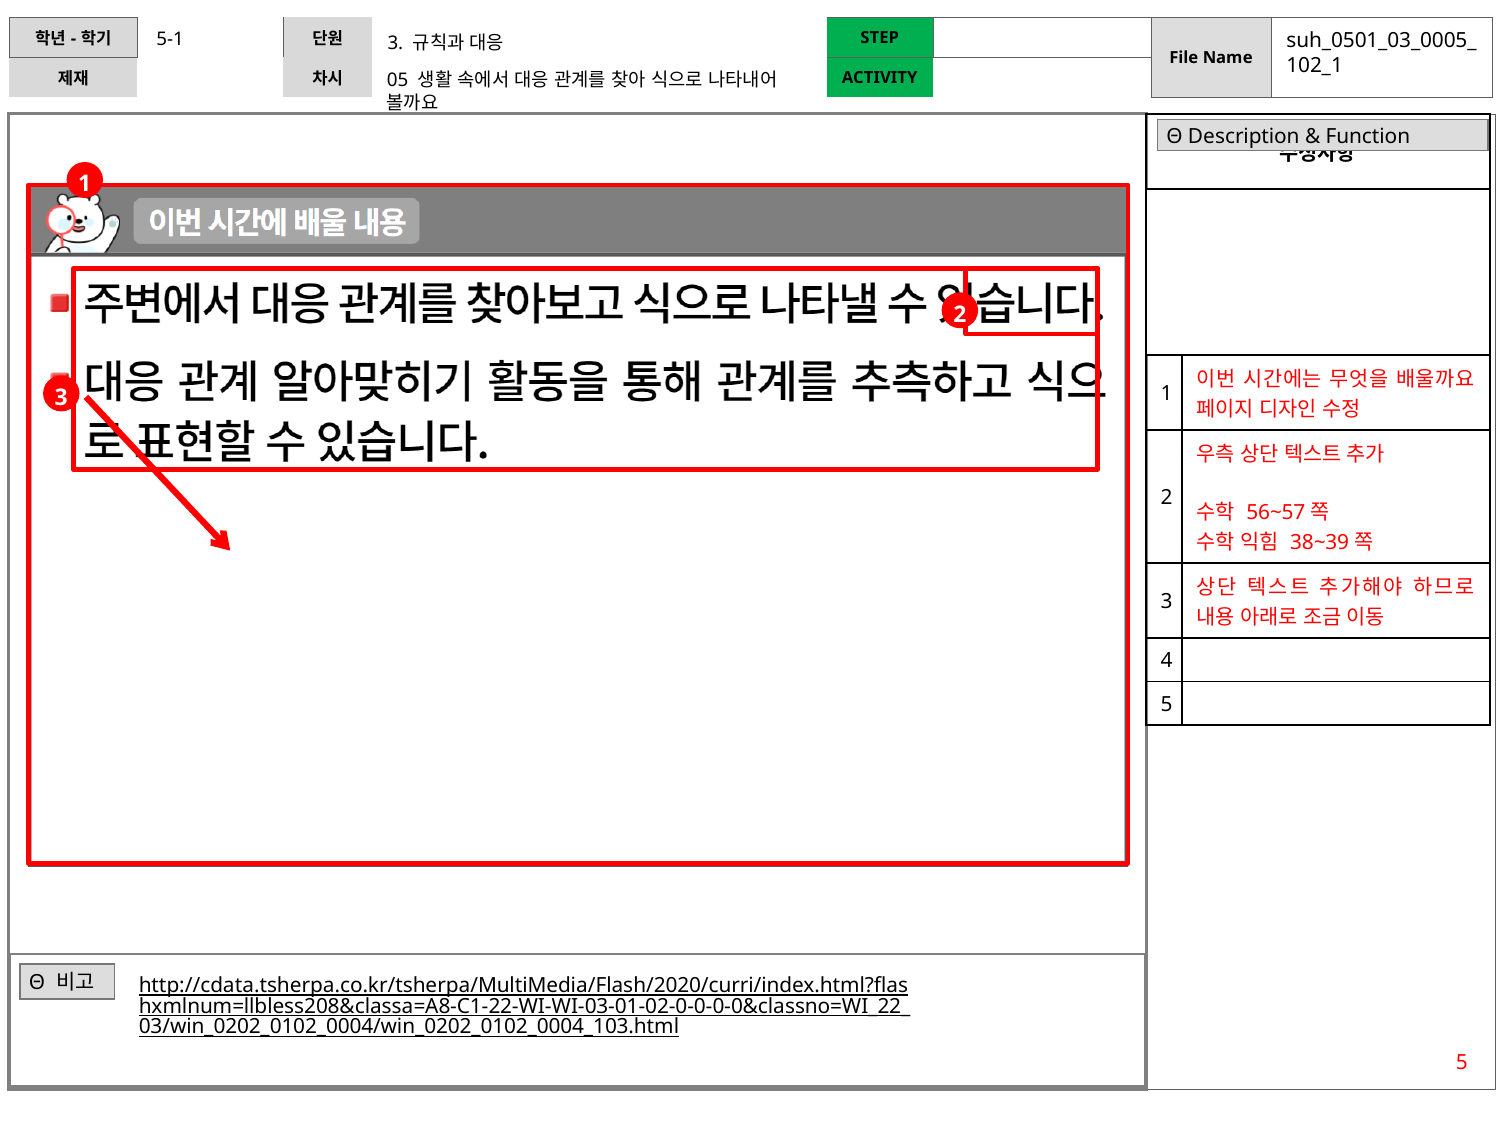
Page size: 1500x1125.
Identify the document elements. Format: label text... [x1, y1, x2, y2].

table_cell 이번 시간에는 무엇을 배울까요 페이지 디자인 수정 [1183, 356, 1489, 429]
text_box 5-1 [141, 18, 284, 55]
table_cell [1147, 190, 1489, 354]
table_cell [1183, 682, 1489, 724]
table_cell 4 [1147, 639, 1181, 681]
table_cell 우측 상단 텍스트 추가 수학 56~57쪽 수학 익힘 38~39쪽 [1183, 431, 1489, 562]
table_header 수정사항 [1147, 115, 1489, 188]
picture [28, 187, 1129, 867]
table_cell 5 [1147, 682, 1181, 724]
table_cell [1183, 639, 1489, 681]
text_box [105, 183, 1130, 190]
text_box [26, 183, 65, 188]
table_header Θ Description & Function [1158, 120, 1487, 150]
table_cell 상단 텍스트 추가해야 하므로 내용 아래로 조금 이동 [1183, 564, 1489, 637]
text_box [85, 396, 231, 551]
table_cell 2 [1147, 431, 1181, 562]
text_box http://cdata.tsherpa.co.kr/tsherpa/MultiMedia/Flash/2020/curri/index.html?flashxmlnum=llbless208&classa=A8-C1-22-WI-WI-03-01-02-0-0-0-0&classno=WI_22_03/win_0202_0102_0004/win_0202_0102_0004_103.html [123, 964, 928, 1033]
table_cell 1 [1147, 356, 1181, 429]
text_box 3. 규칙과 대응 [372, 23, 828, 48]
text_box 05 생활 속에서 대응 관계를 찾아 식으로 나타내어 볼까요 [372, 60, 821, 96]
text_box 1 [64, 159, 106, 186]
table_cell 3 [1147, 564, 1181, 637]
text_box suh_0501_03_0005_102_1 [1271, 18, 1500, 84]
